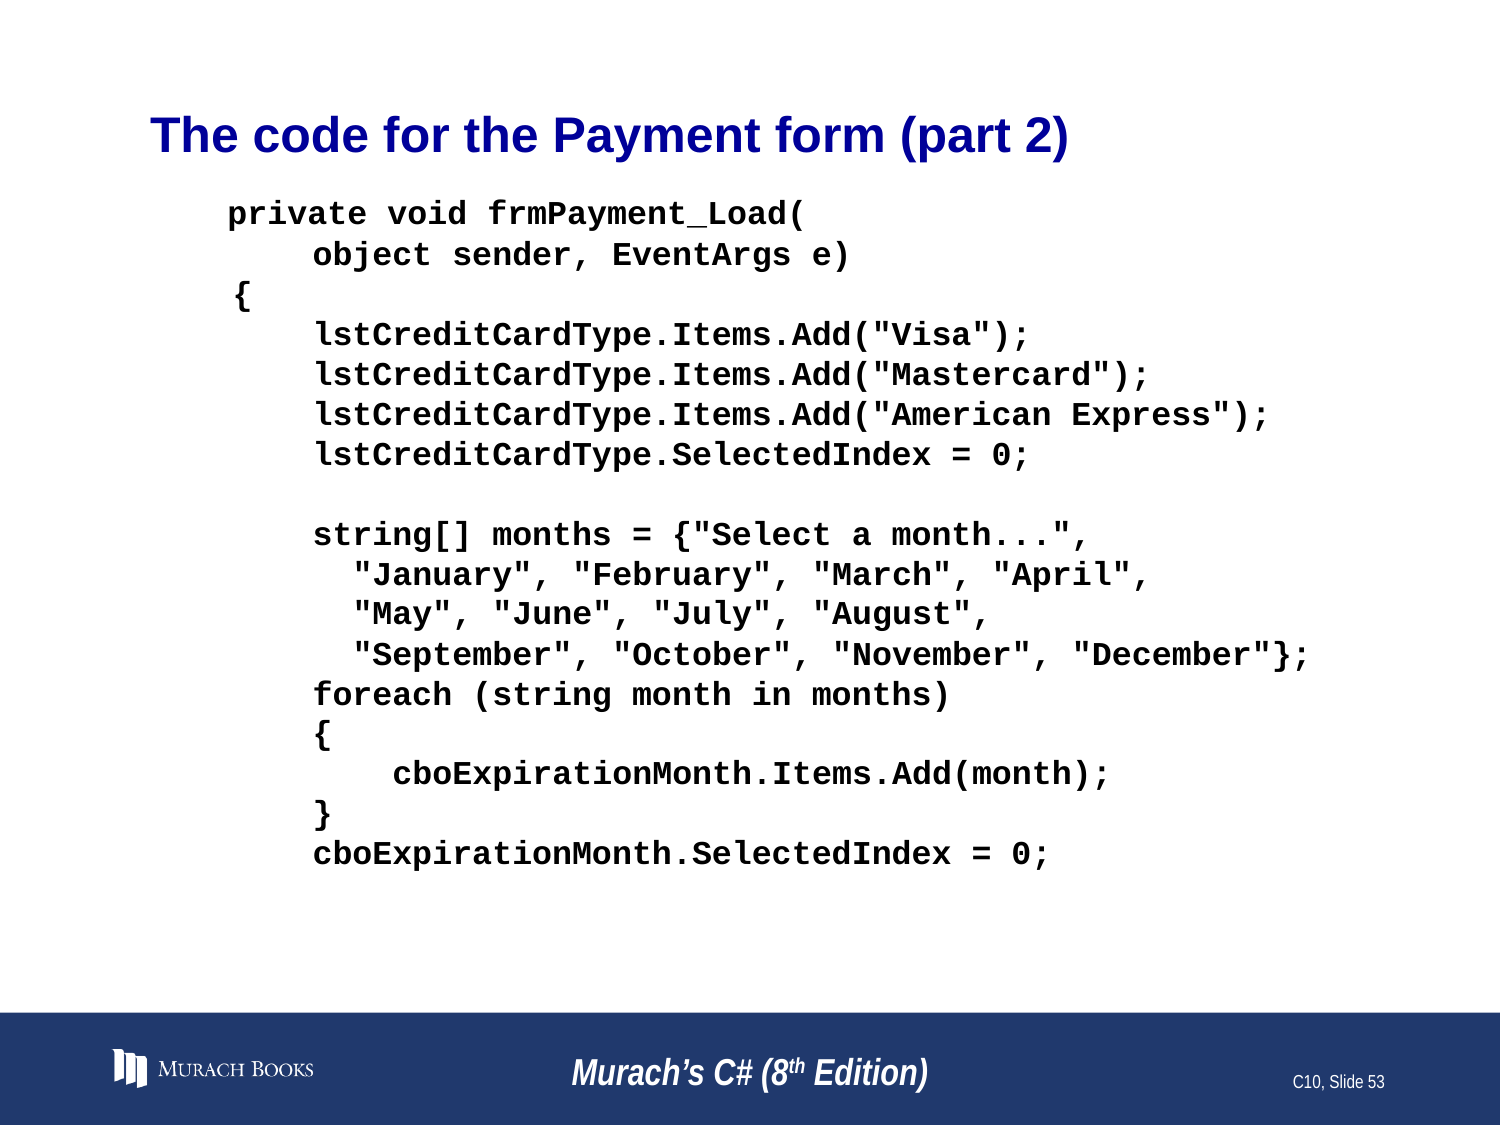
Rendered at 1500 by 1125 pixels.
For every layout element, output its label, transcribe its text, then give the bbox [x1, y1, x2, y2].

footer [12, 1025, 450, 1100]
title The code for the Payment form (part 2) [150, 102, 1350, 164]
slide_number Murach’s C# (8th Edition) [450, 1025, 1050, 1100]
slide_number C10, Slide 53 [1087, 1025, 1400, 1100]
list private void frmPayment_Load( object sender, EventArgs e) { lstCreditCardType.Items.Add("Visa"); lstCreditCardType.Items.Add("Mastercard"); lstCreditCardType.Items.Add("American Express"); lstCreditCardType.SelectedIndex = 0; string[] months = {"Select a month...", "January", "February", "March", "April", "May", "June", "July", "August", "September", "October", "November", "December"}; foreach (string month in months) { cboExpirationMonth.Items.Add(month); } cboExpirationMonth.SelectedIndex = 0; [137, 174, 1350, 975]
